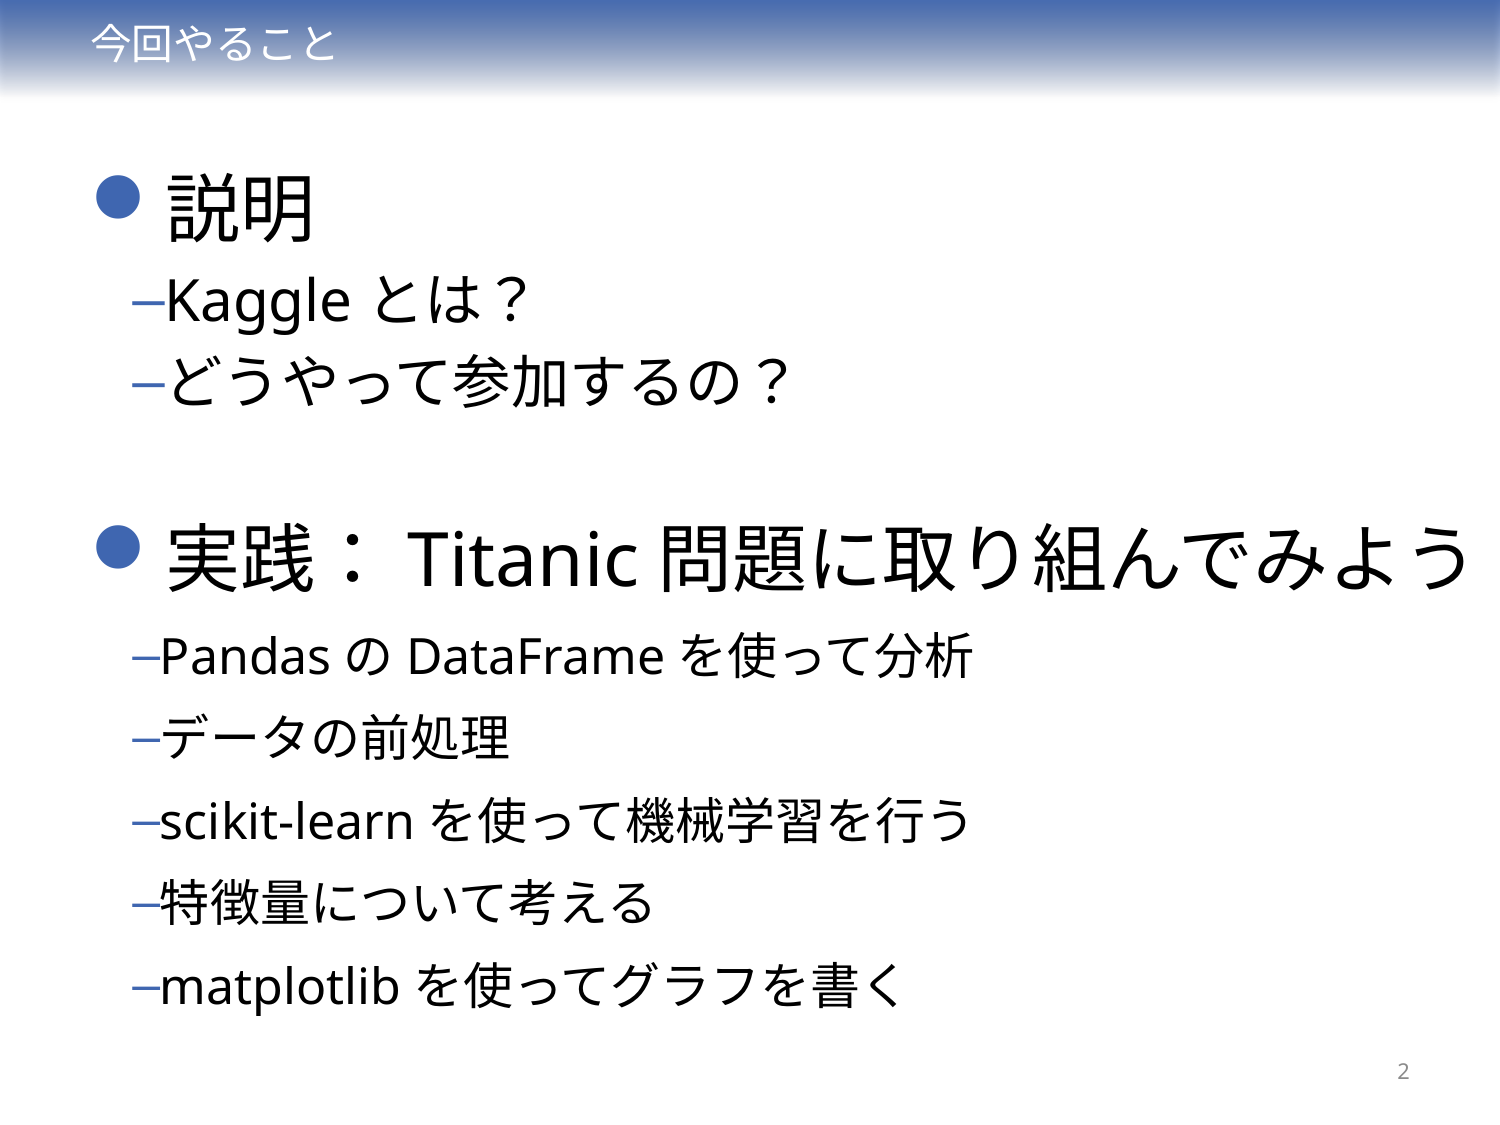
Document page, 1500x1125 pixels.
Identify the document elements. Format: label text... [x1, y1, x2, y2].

list 説明 Kaggleとは？ どうやって参加するの？ 実践：Titanic問題に取り組んでみよう PandasのDataFrameを使って分析 データの前処理 scikit-learnを使って機械学習を行う 特徴量について考える matplotlibを使ってグラフを書く [75, 154, 1500, 1125]
slide_number 2 [1074, 1042, 1425, 1103]
title 今回やること [75, 7, 1500, 79]
